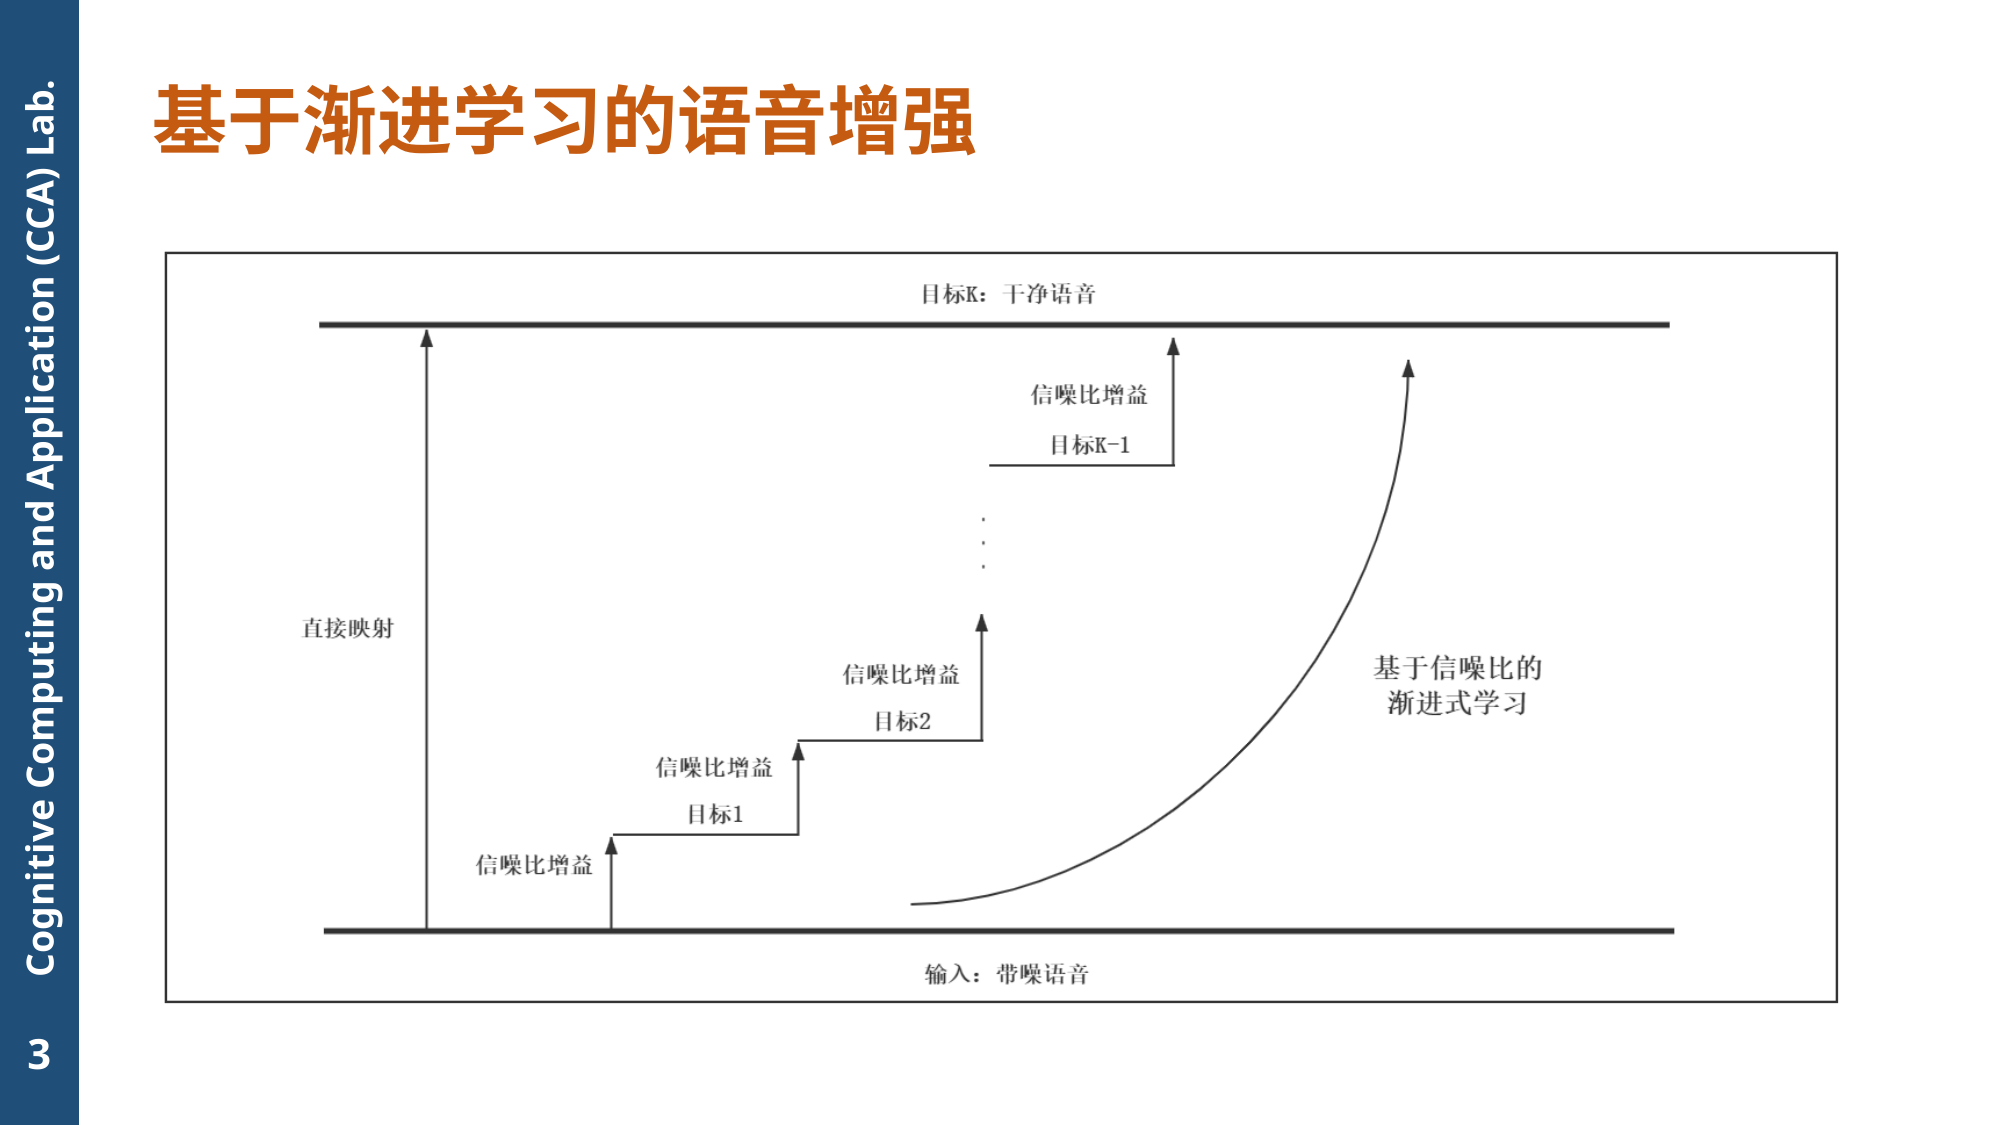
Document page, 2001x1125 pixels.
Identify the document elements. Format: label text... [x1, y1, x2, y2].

title 基于渐进学习的语音增强 [137, 47, 1863, 202]
slide_number 3 [0, 1017, 79, 1095]
picture [137, 224, 1866, 1031]
